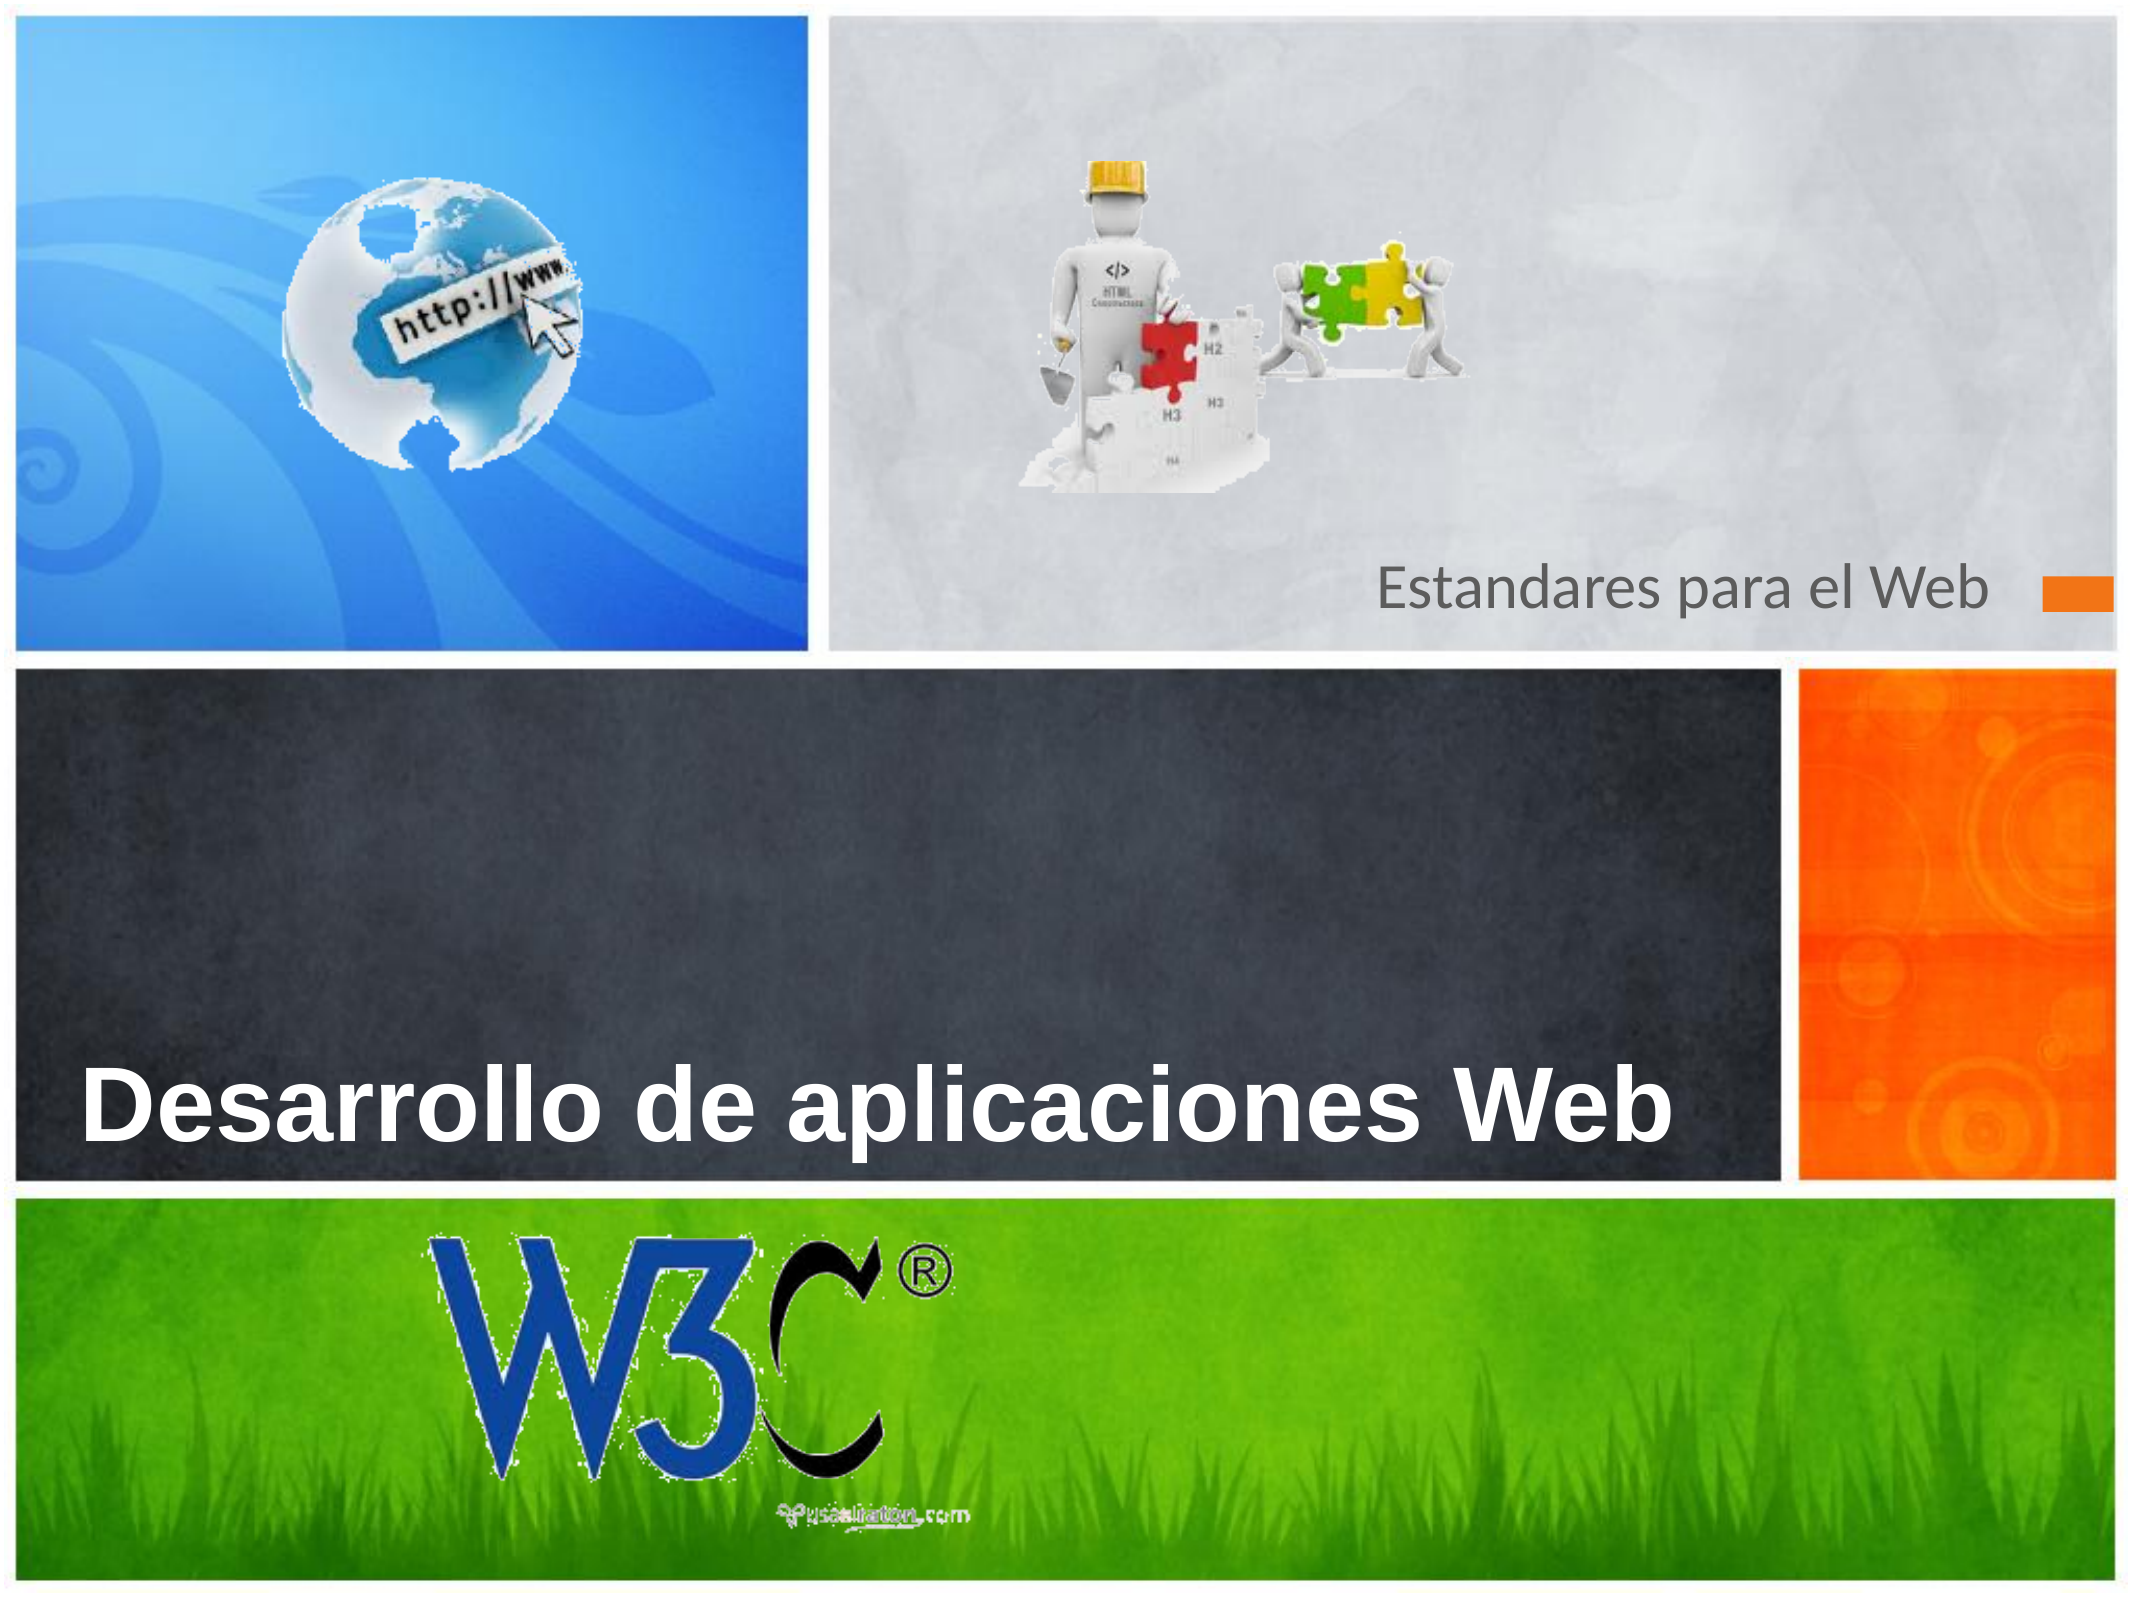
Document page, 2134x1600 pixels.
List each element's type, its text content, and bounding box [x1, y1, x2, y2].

title Desarrollo de aplicaciones Web [24, 959, 1732, 1174]
list Estandares para el Web [835, 302, 2027, 633]
picture [4, 4, 2130, 1593]
